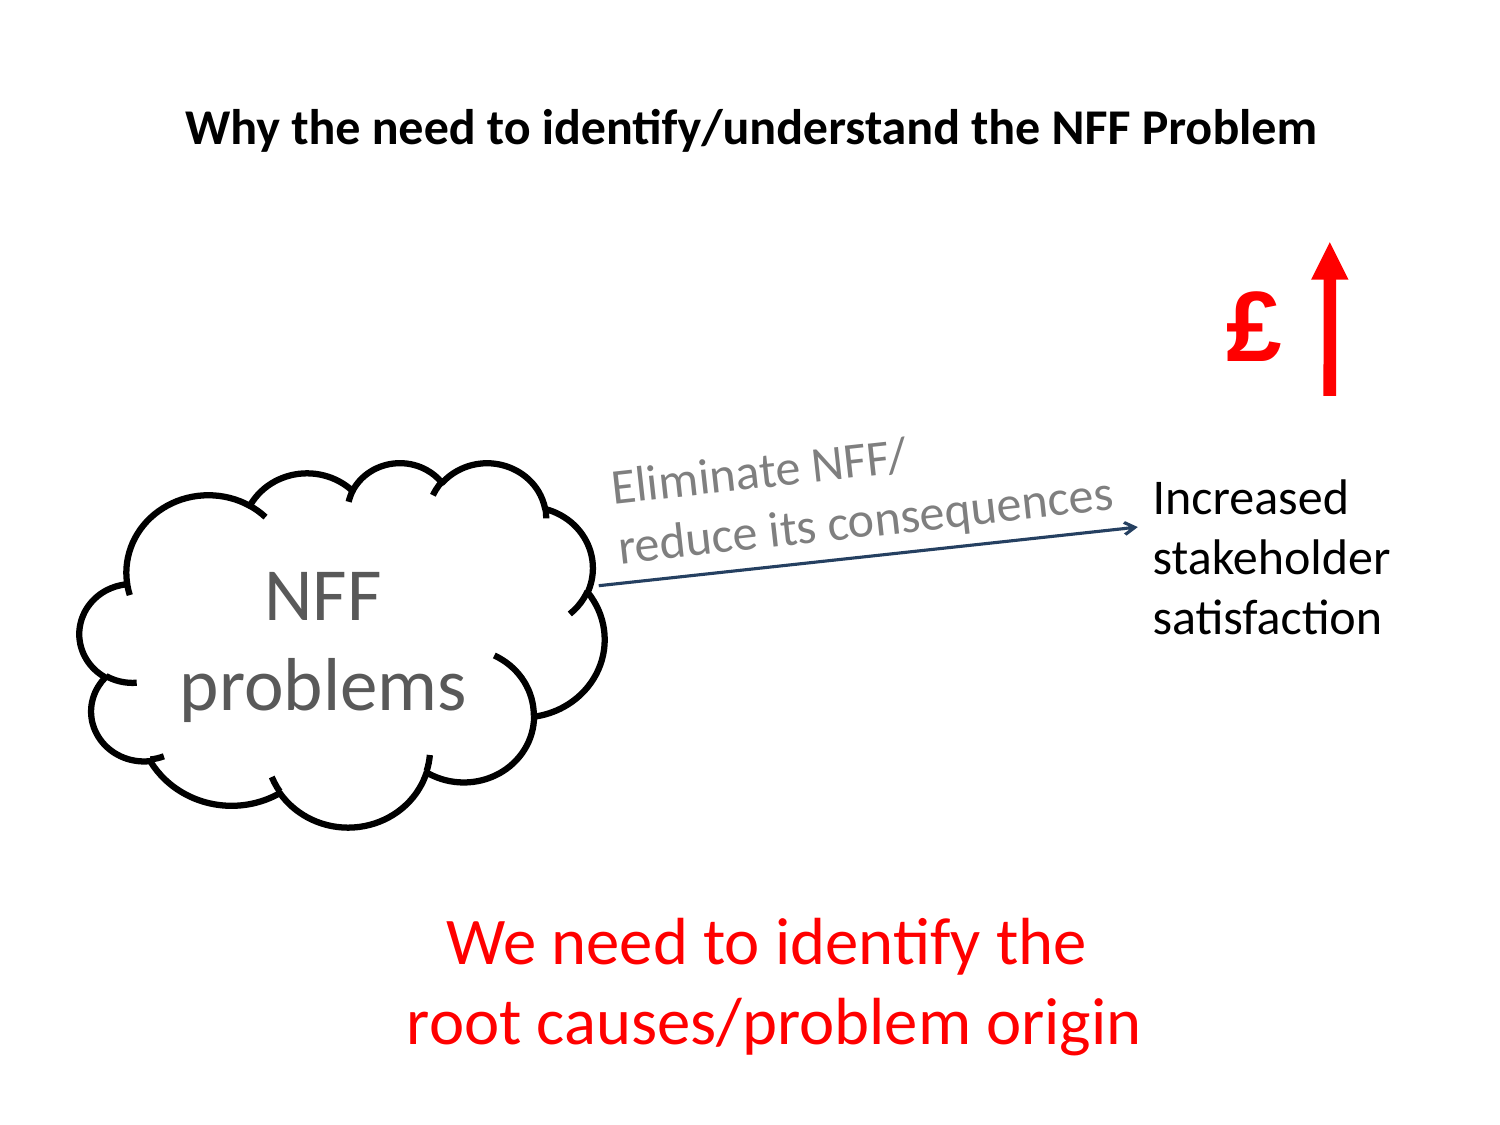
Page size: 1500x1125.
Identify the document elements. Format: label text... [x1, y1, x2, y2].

text_box Eliminate NFF/ reduce its consequences [592, 390, 1132, 525]
text_box [1323, 242, 1337, 396]
text_box We need to identify the root causes/problem origin [391, 890, 1158, 1065]
title Why the need to identify/understand the NFF Problem [76, 30, 1427, 219]
text_box Increased stakeholder satisfaction [1137, 456, 1431, 652]
text_box £ [1211, 254, 1307, 389]
text_box NFF problems [77, 461, 607, 830]
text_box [598, 526, 1138, 586]
